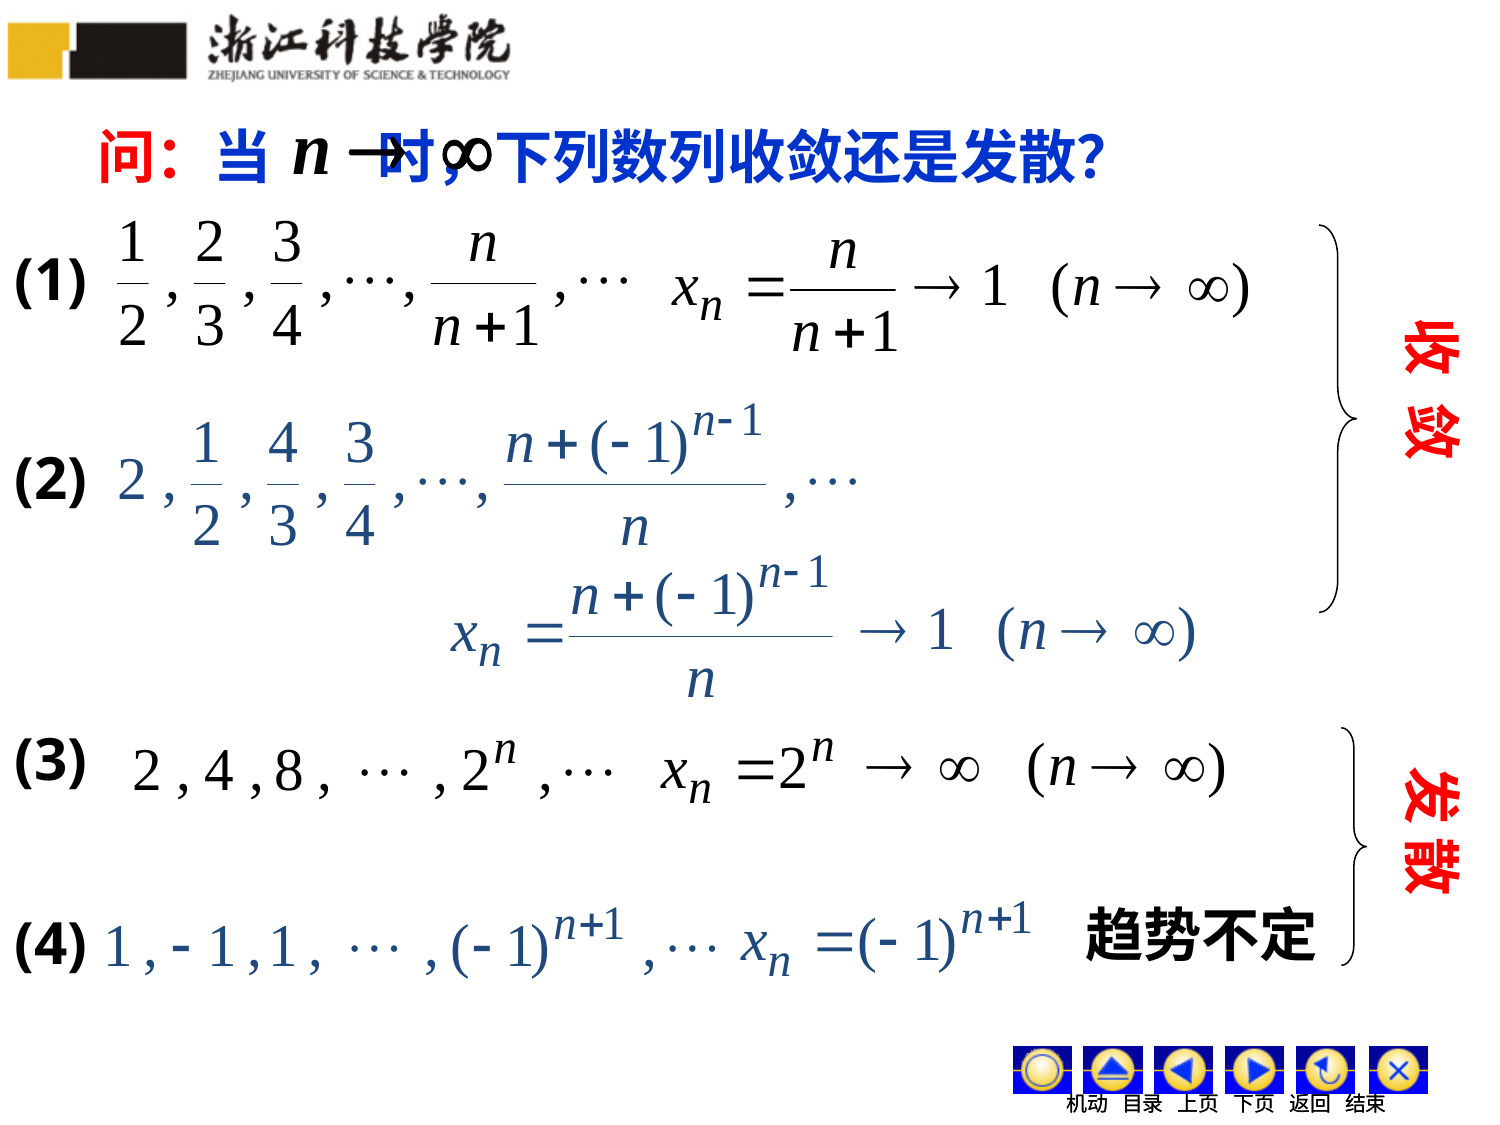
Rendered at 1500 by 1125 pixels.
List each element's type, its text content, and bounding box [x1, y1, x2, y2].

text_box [857, 601, 1201, 669]
text_box (3) [0, 714, 129, 800]
picture [1296, 1045, 1355, 1094]
picture [1154, 1045, 1214, 1094]
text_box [666, 216, 900, 357]
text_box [112, 210, 651, 351]
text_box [863, 736, 1231, 804]
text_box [734, 891, 1034, 982]
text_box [106, 897, 730, 985]
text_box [114, 392, 880, 551]
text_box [445, 544, 838, 704]
text_box 趋势不定 [1070, 890, 1383, 976]
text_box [128, 721, 636, 809]
text_box [1318, 224, 1357, 613]
picture [1083, 1045, 1143, 1094]
picture [1225, 1045, 1285, 1094]
text_box (1) [0, 234, 107, 320]
picture [5, 6, 573, 102]
text_box 收 敛 [1376, 302, 1477, 539]
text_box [911, 256, 1255, 324]
picture [1012, 1045, 1072, 1094]
text_box 机动 目录 上页 下页 返回 结束 [1051, 1082, 1407, 1123]
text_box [655, 718, 839, 809]
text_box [280, 116, 509, 192]
picture [1369, 1045, 1429, 1094]
text_box (4) [0, 898, 103, 984]
text_box 发 散 [1376, 751, 1477, 952]
text_box [1341, 727, 1367, 966]
text_box (2) [0, 433, 109, 519]
title 问：当 时，下列数列收敛还是发散？ [81, 111, 1407, 200]
